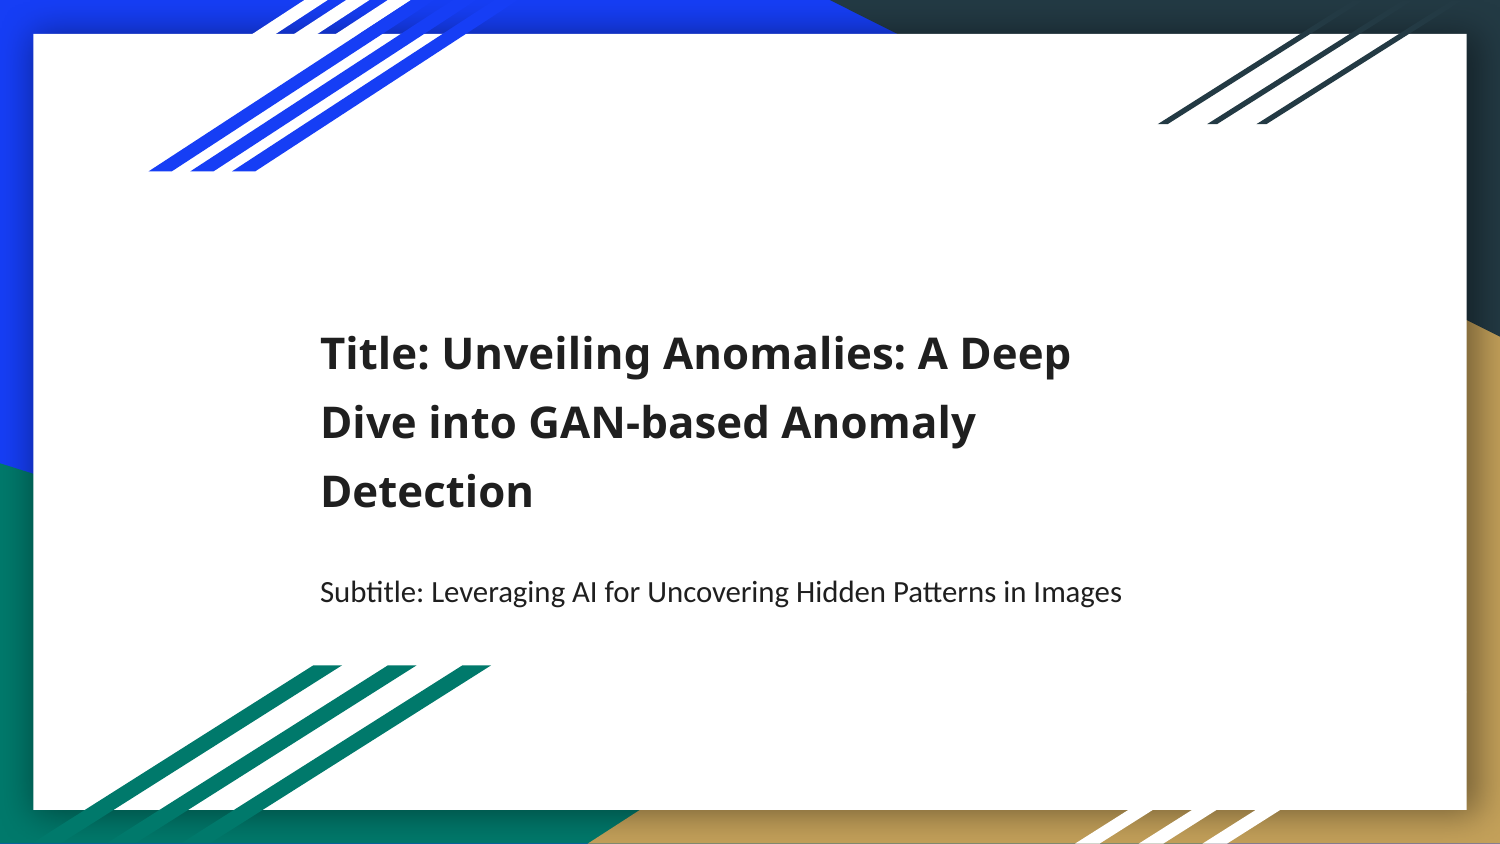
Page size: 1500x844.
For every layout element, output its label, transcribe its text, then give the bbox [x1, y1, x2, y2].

subtitle Subtitle: Leveraging AI for Uncovering Hidden Patterns in Images [304, 559, 1185, 646]
title Title: Unveiling Anomalies: A Deep Dive into GAN-based Anomaly Detection [304, 298, 1185, 537]
